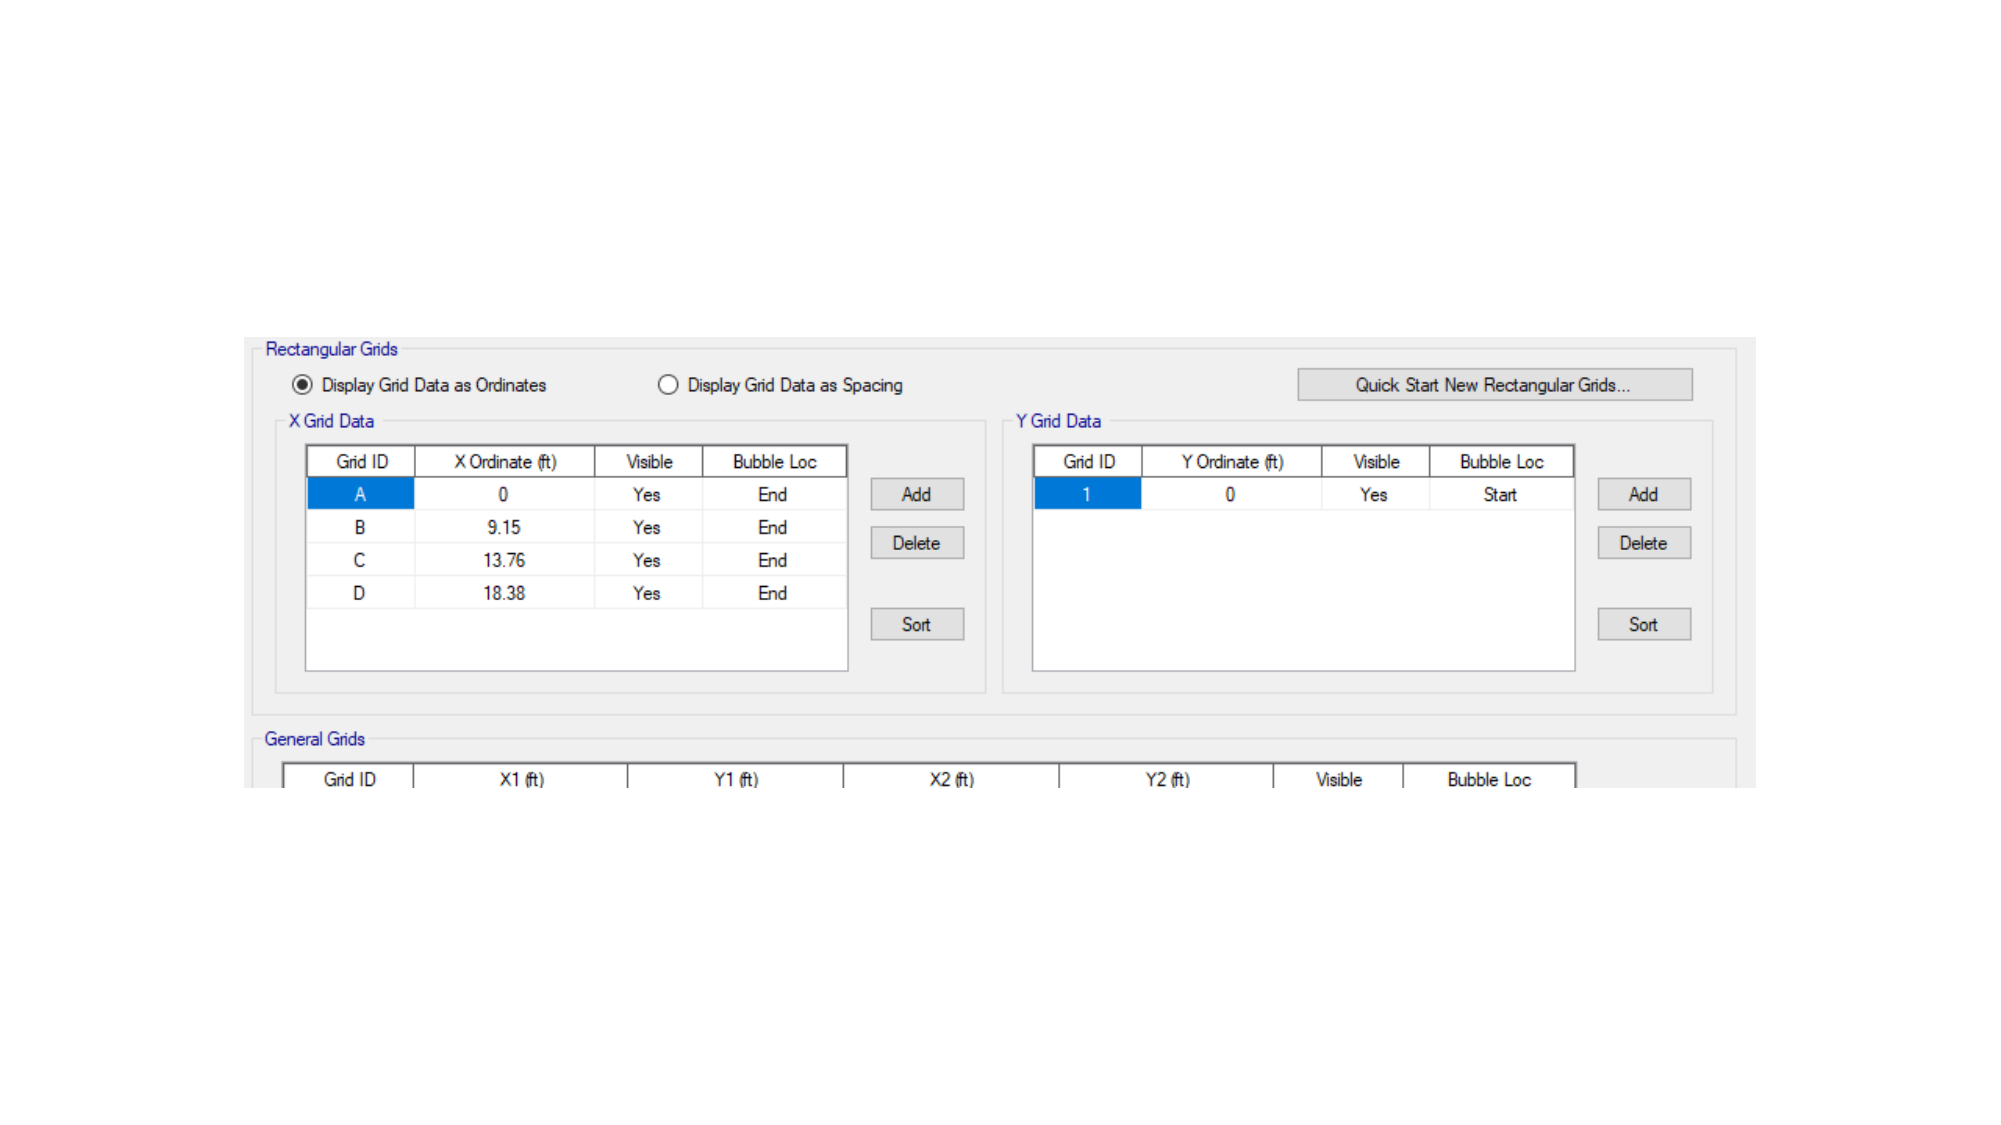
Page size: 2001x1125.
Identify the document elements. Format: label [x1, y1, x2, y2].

picture [244, 337, 1756, 788]
